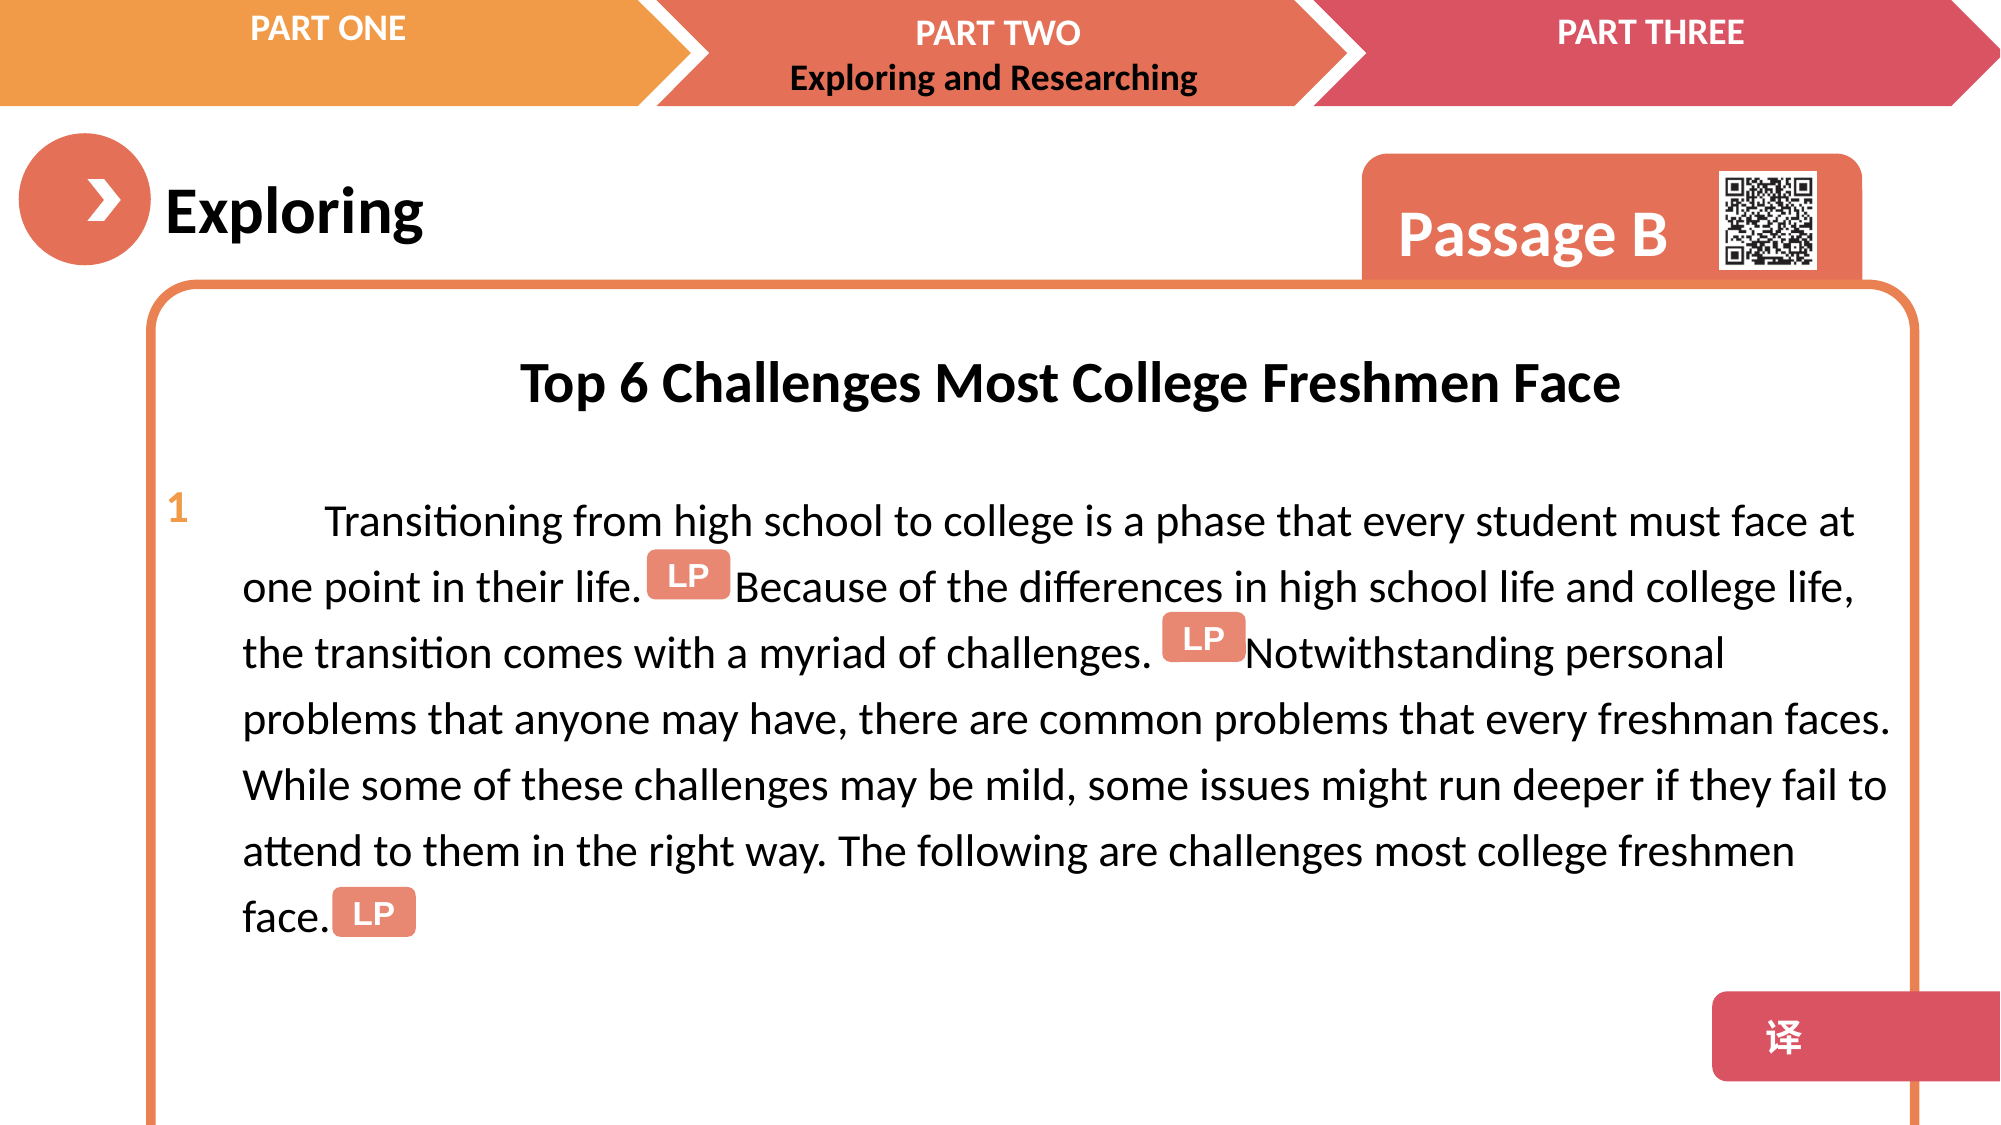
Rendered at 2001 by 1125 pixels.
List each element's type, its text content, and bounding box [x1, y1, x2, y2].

text_box LP [331, 885, 417, 938]
text_box LP [1161, 610, 1247, 664]
text_box Top 6 Challenges Most College Freshmen Face Transitioning from high school to college is a phase that every student must face at one point in their life. Because of the differences in high school life and college life, the transition comes with a myriad of challenges. Notwithstanding personal problems that anyone may have, there are common problems that every freshman faces. While some of these challenges may be mild, some issues might run deeper if they fail to attend to them in the right way. The following are challenges most college freshmen face. [227, 322, 1915, 950]
text_box 1 [150, 403, 228, 1125]
picture [1719, 171, 1817, 270]
text_box 译 [1711, 990, 2000, 1083]
text_box LP [645, 548, 732, 601]
